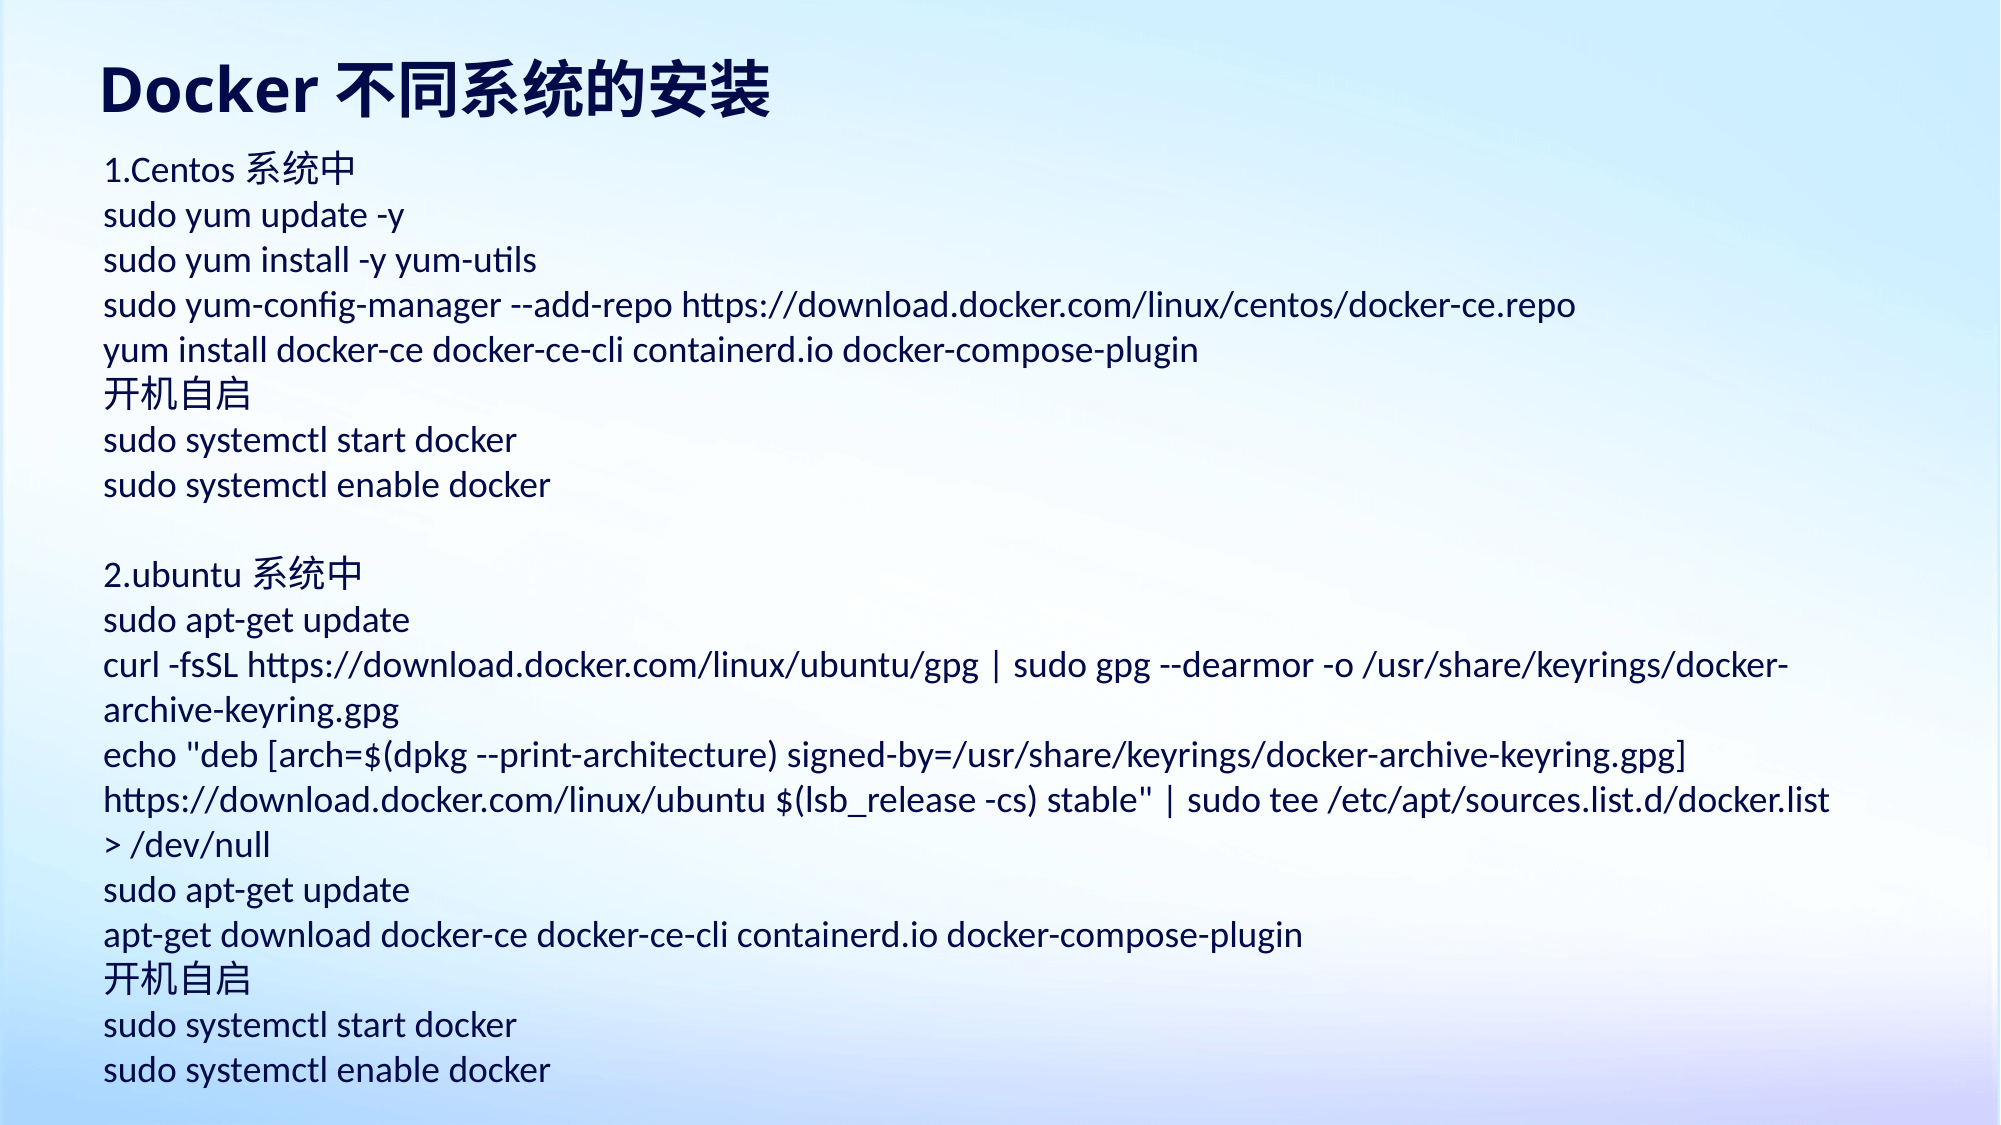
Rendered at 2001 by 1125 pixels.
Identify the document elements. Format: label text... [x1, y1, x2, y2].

text_box Docker不同系统的安装 [78, 0, 1922, 146]
text_box 1.Centos系统中 sudo yum update -y sudo yum install -y yum-utils sudo yum-config-manager --add-repo https://download.docker.com/linux/centos/docker-ce.repo yum install docker-ce docker-ce-cli containerd.io docker-compose-plugin 开机自启 sudo systemctl start docker sudo systemctl enable docker 2.ubuntu系统中 sudo apt-get update curl -fsSL https://download.docker.com/linux/ubuntu/gpg | sudo gpg --dearmor -o /usr/share/keyrings/docker-archive-keyring.gpg echo "deb [arch=$(dpkg --print-architecture) signed-by=/usr/share/keyrings/docker-archive-keyring.gpg] https://download.docker.com/linux/ubuntu $(lsb_release -cs) stable" | sudo tee /etc/apt/sources.list.d/docker.list > /dev/null sudo apt-get update apt-get download docker-ce docker-ce-cli containerd.io docker-compose-plugin 开机自启 sudo systemctl start docker sudo systemctl enable docker [88, 137, 1891, 1020]
picture [0, 0, 2001, 1125]
